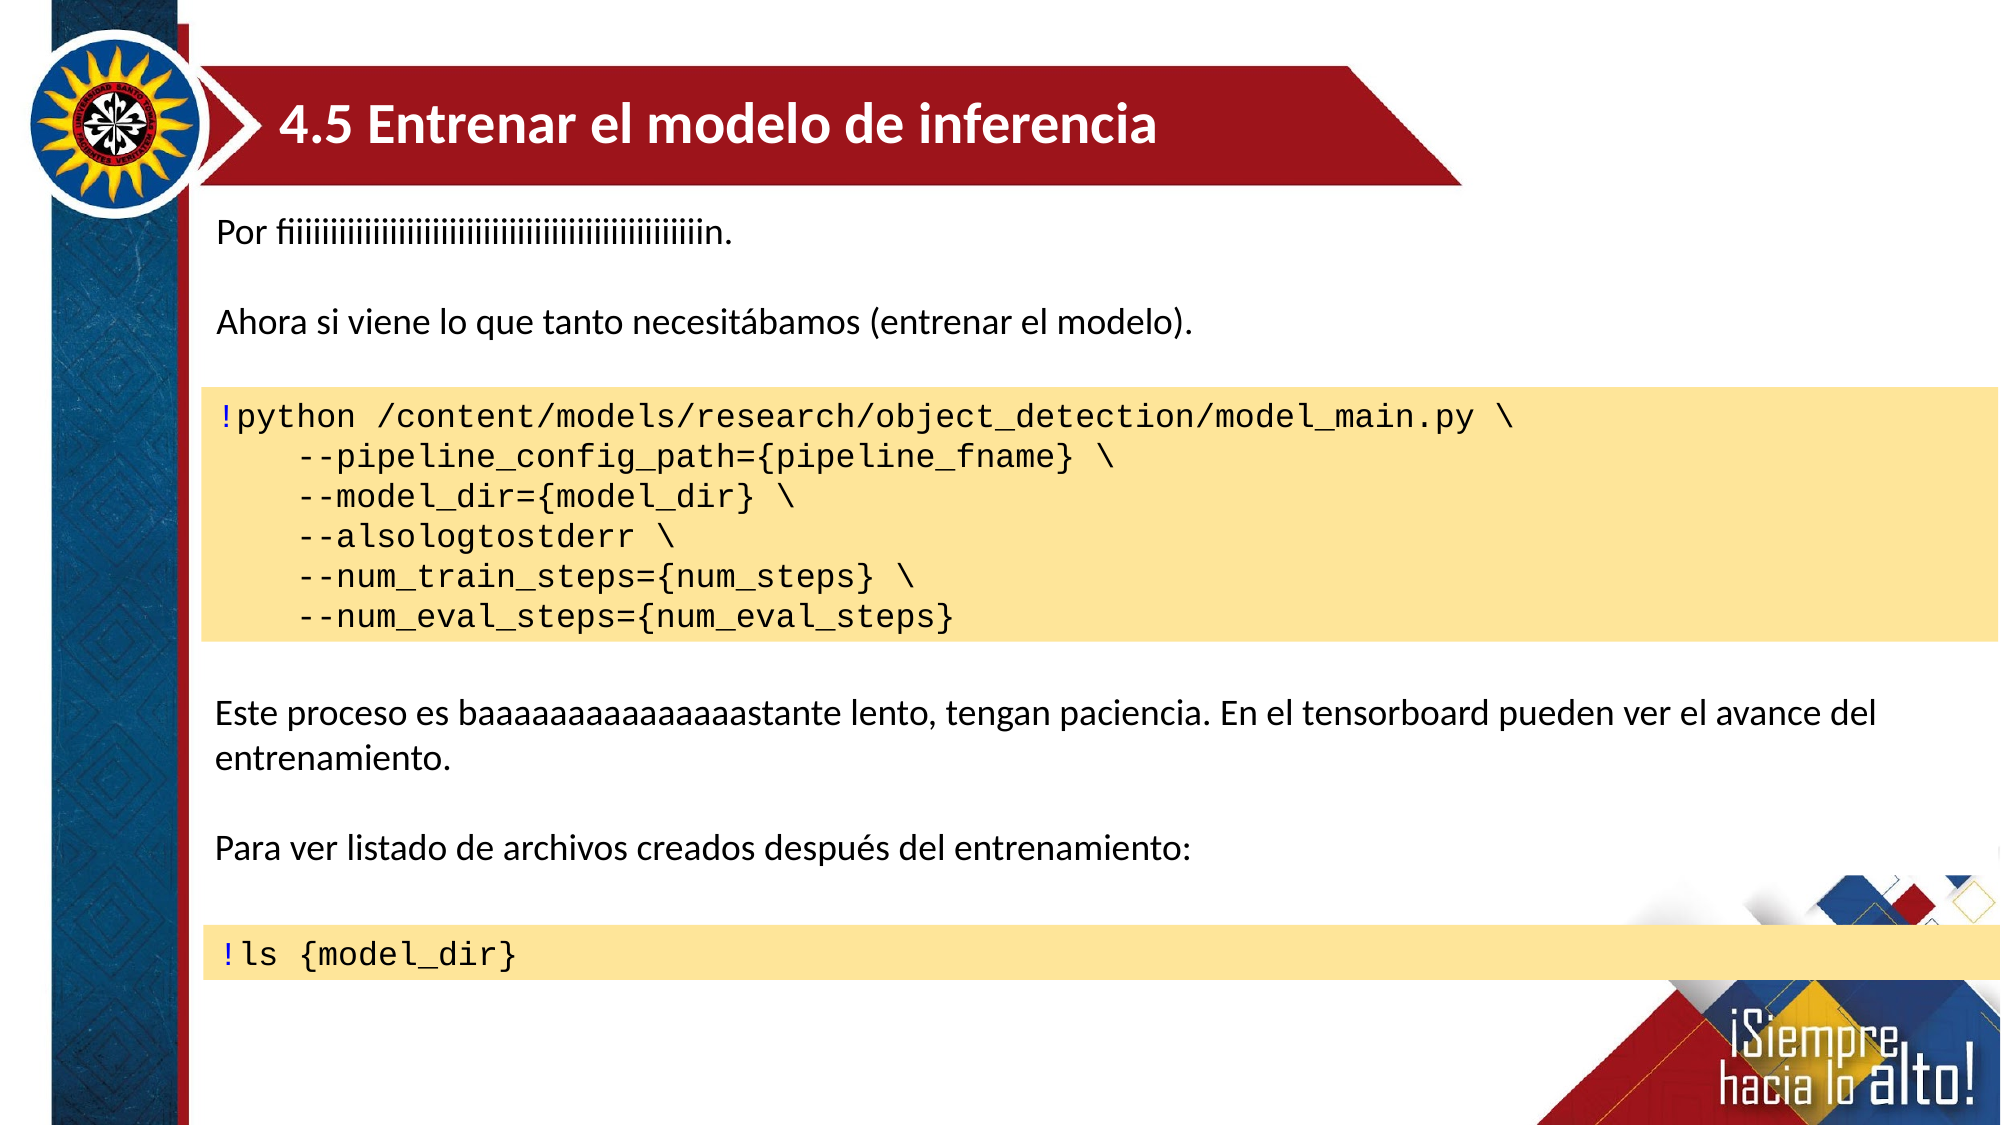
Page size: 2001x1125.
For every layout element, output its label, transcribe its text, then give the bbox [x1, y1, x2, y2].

picture [0, 0, 2001, 1125]
text_box Por fiiiiiiiiiiiiiiiiiiiiiiiiiiiiiiiiiiiiiiiiiiiiiiiiin. Ahora si viene lo que tanto necesitábamos (entrenar el modelo). [201, 199, 2000, 350]
text_box Este proceso es baaaaaaaaaaaaaaastante lento, tengan paciencia. En el tensorboard pueden ver el avance del entrenamiento. Para ver listado de archivos creados después del entrenamiento: [199, 680, 1999, 876]
text_box !python /content/models/research/object_detection/model_main.py \ --pipeline_config_path={pipeline_fname} \ --model_dir={model_dir} \ --alsologtostderr \ --num_train_steps={num_steps} \ --num_eval_steps={num_eval_steps} [201, 387, 1999, 642]
text_box !ls {model_dir} [203, 924, 2000, 980]
text_box 4.5 Entrenar el modelo de inferencia [264, 78, 1478, 163]
